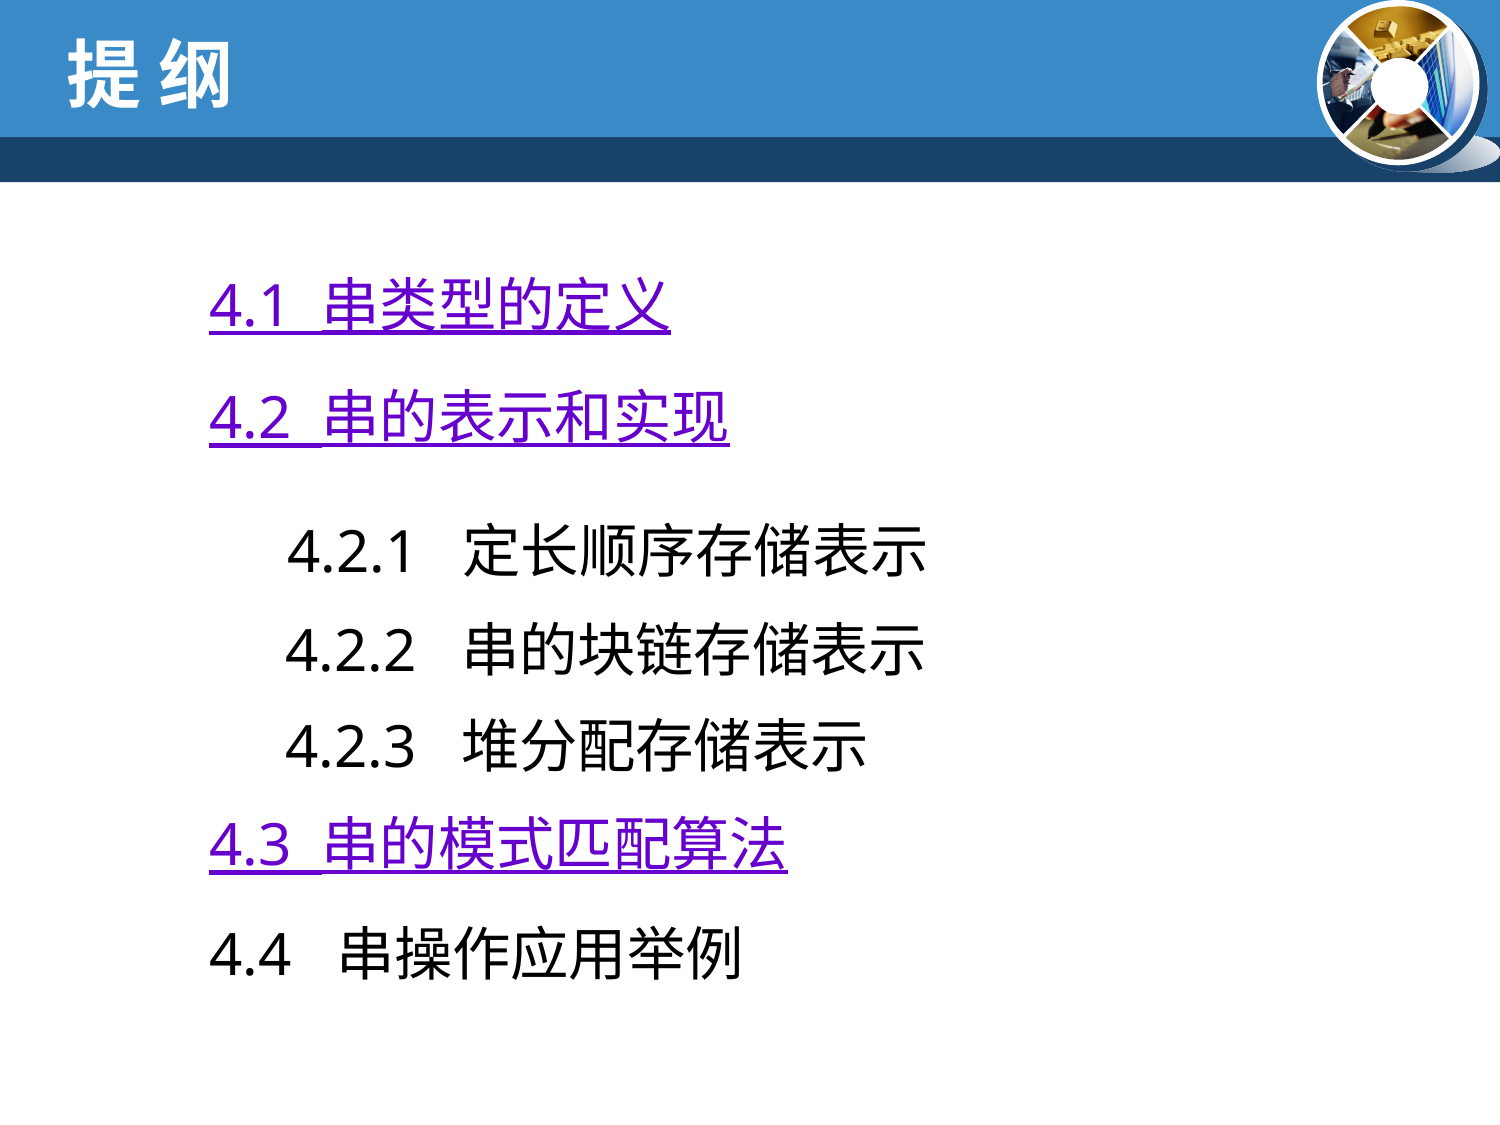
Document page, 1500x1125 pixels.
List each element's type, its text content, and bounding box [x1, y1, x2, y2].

text_box 提 纲 [51, 20, 249, 125]
picture [1347, 6, 1448, 63]
picture [1322, 30, 1379, 134]
picture [1345, 105, 1449, 160]
picture [1418, 29, 1474, 137]
text_box 4.1 串类型的定义 4.2 串的表示和实现 4.2.1 定长顺序存储表示 4.2.2 串的块链存储表示 4.2.3 堆分配存储表示 4.3 串的模式匹配算法 4.4 串操作应用举例 [194, 243, 1235, 976]
